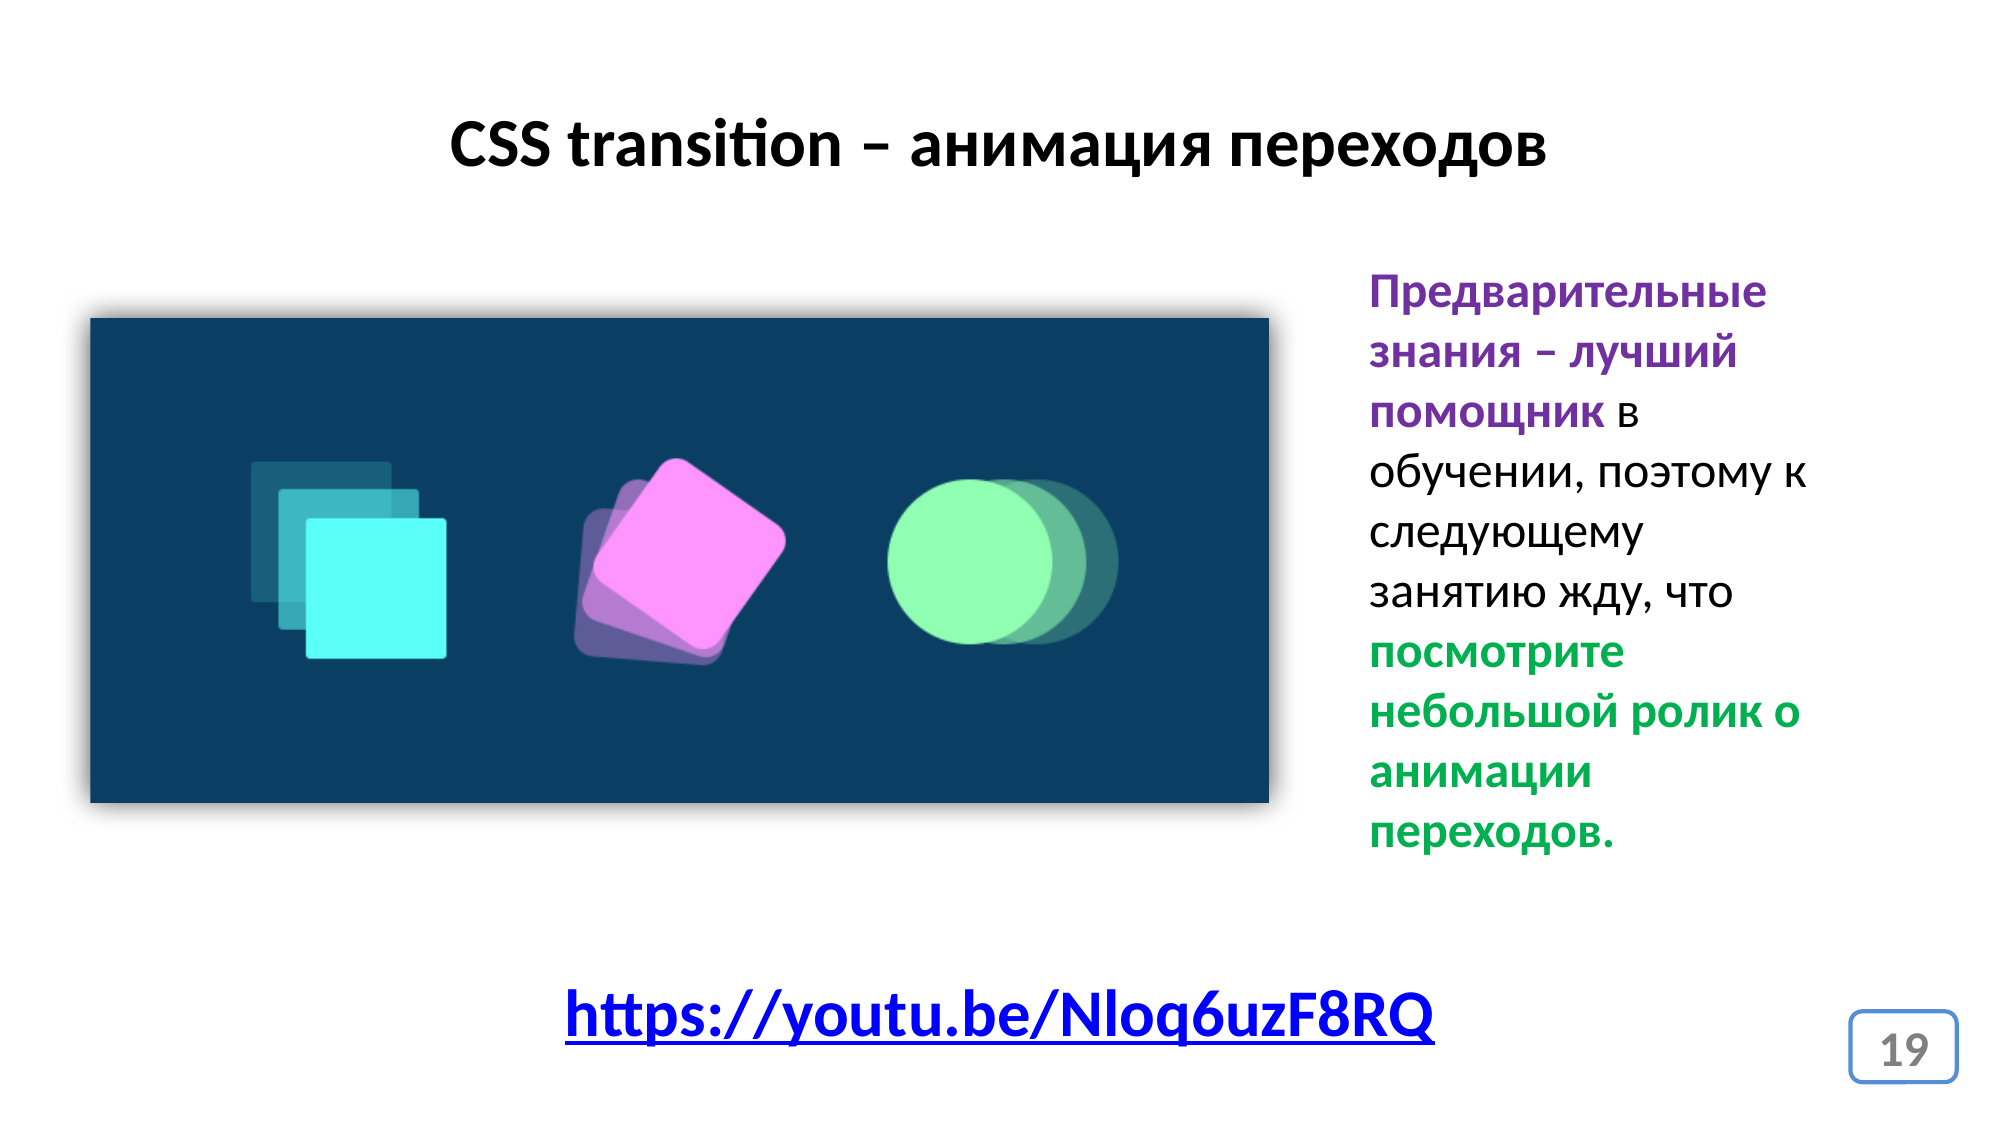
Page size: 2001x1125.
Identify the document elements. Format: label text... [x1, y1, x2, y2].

text_box https://youtu.be/Nloq6uzF8RQ [0, 962, 2000, 1058]
picture [90, 318, 1270, 804]
text_box CSS transition – анимация переходов [0, 89, 2000, 188]
text_box 19 [1848, 1058, 1959, 1085]
text_box Предварительные знания – лучший помощник в обучении, поэтому к следующему занятию жду, что посмотрите небольшой ролик о анимации переходов. [1354, 250, 1839, 865]
